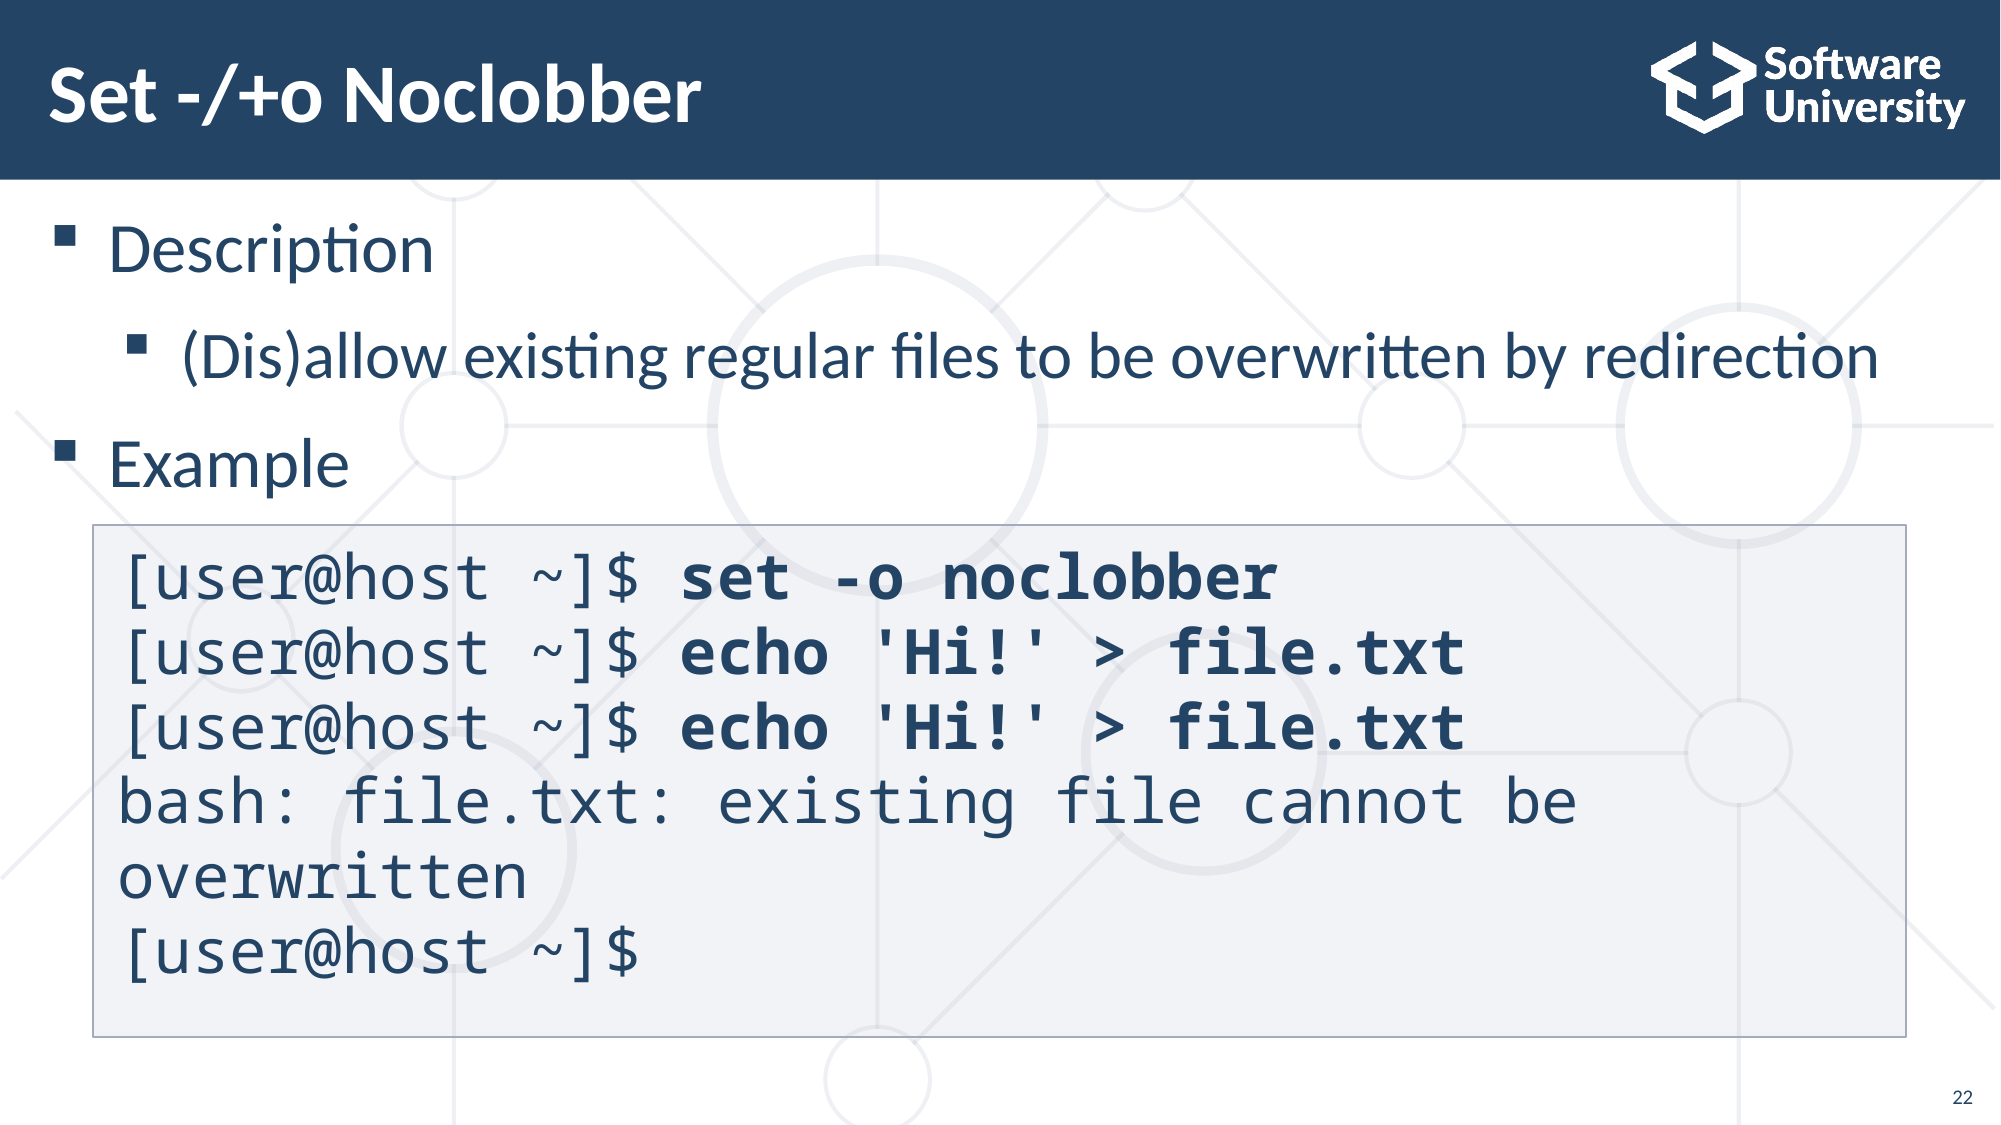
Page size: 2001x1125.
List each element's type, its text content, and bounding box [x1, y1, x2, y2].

text_box [user@host ~]$ set -o noclobber [user@host ~]$ echo 'Hi!' > file.txt [user@host ~]$ echo 'Hi!' > file.txt bash: file.txt: existing file cannot be overwritten [user@host ~]$ [93, 524, 1906, 1038]
picture [1651, 41, 1966, 134]
title Set -/+o Noclobber [31, 16, 1625, 162]
slide_number 22 [1927, 1067, 1989, 1117]
list Description (Dis)allow existing regular files to be overwritten by redirection Example [31, 196, 1970, 1104]
